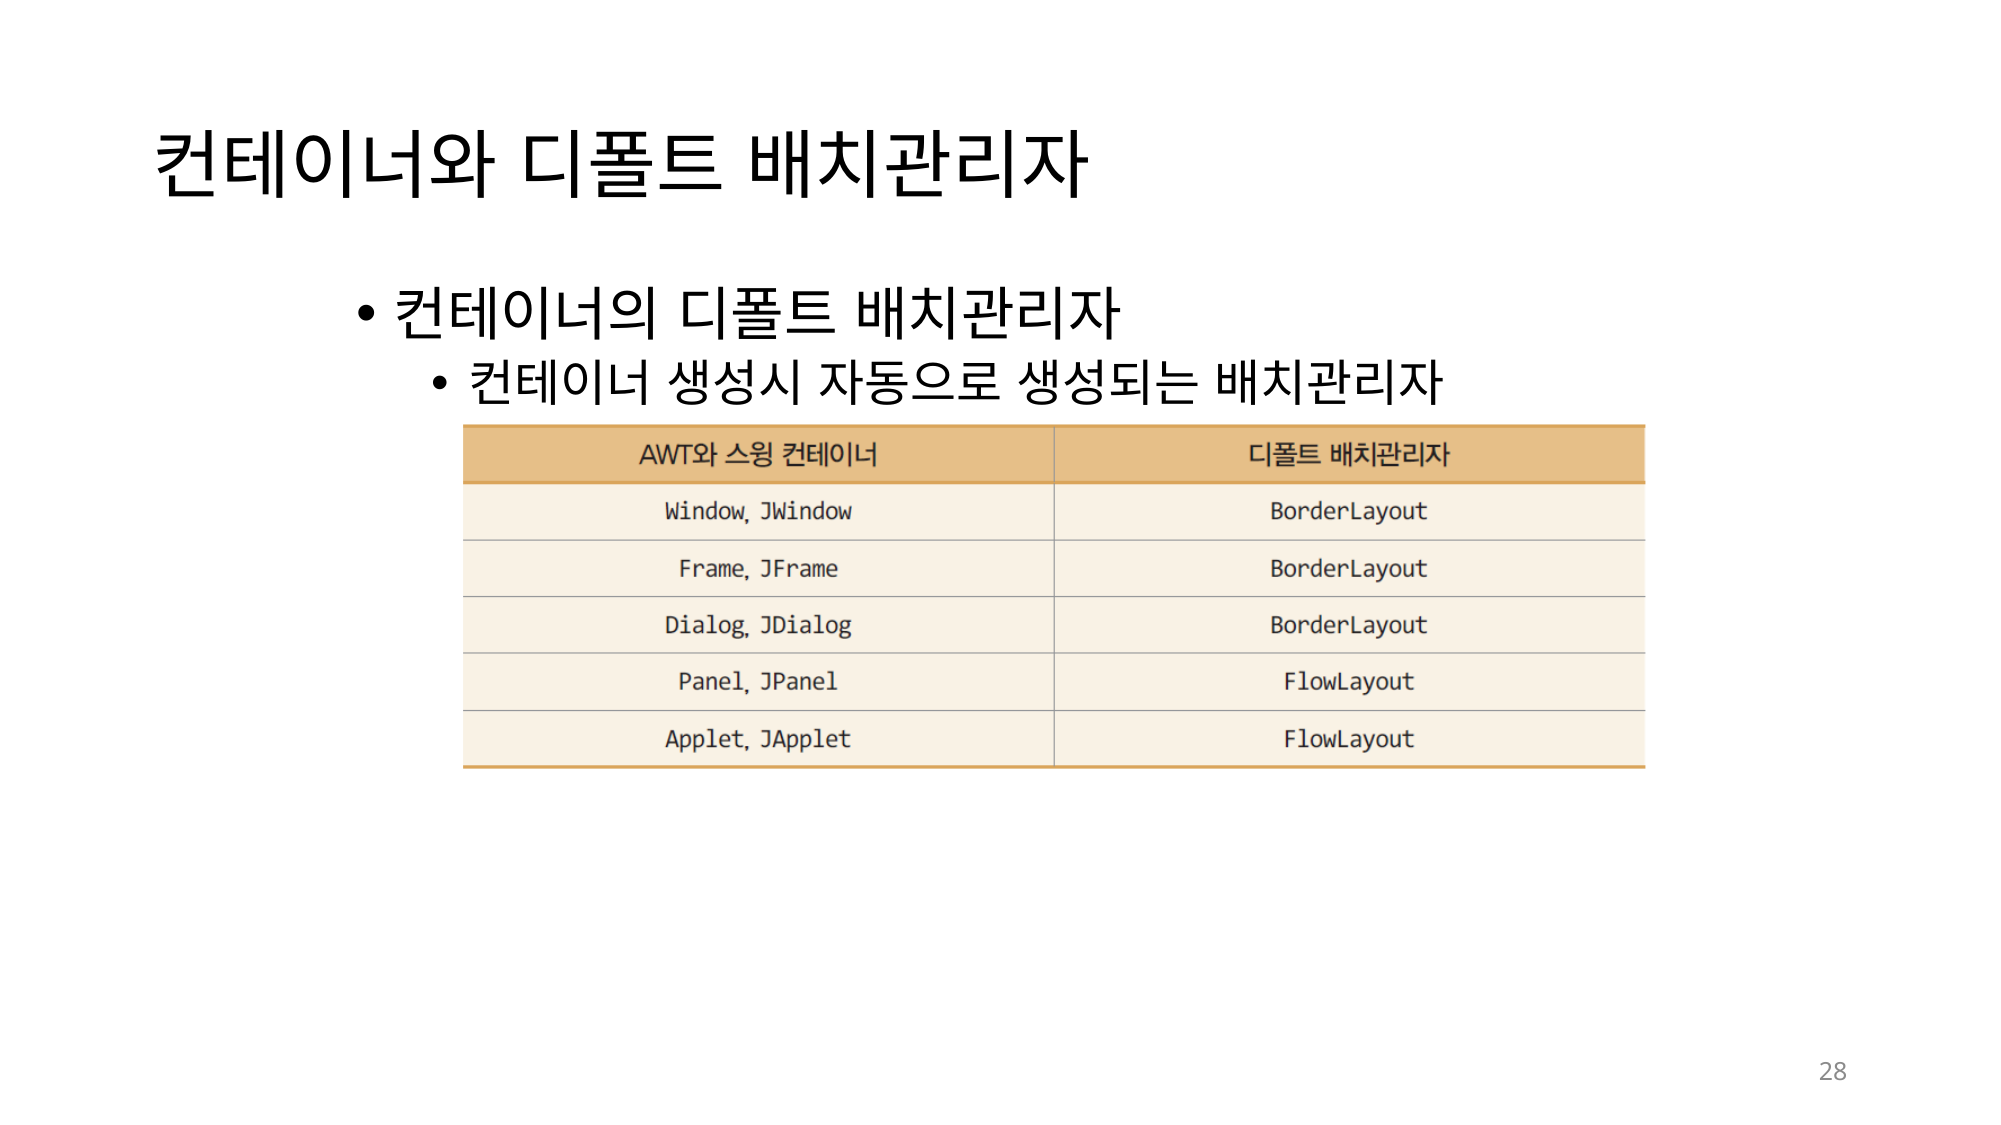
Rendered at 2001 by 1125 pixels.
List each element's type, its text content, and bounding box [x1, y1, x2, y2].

slide_number 28 [1412, 1042, 1863, 1103]
picture [462, 420, 1659, 780]
title 컨테이너와 디폴트 배치관리자 [137, 59, 1863, 278]
list 컨테이너의 디폴트 배치관리자 컨테이너 생성시 자동으로 생성되는 배치관리자 [341, 277, 1679, 904]
